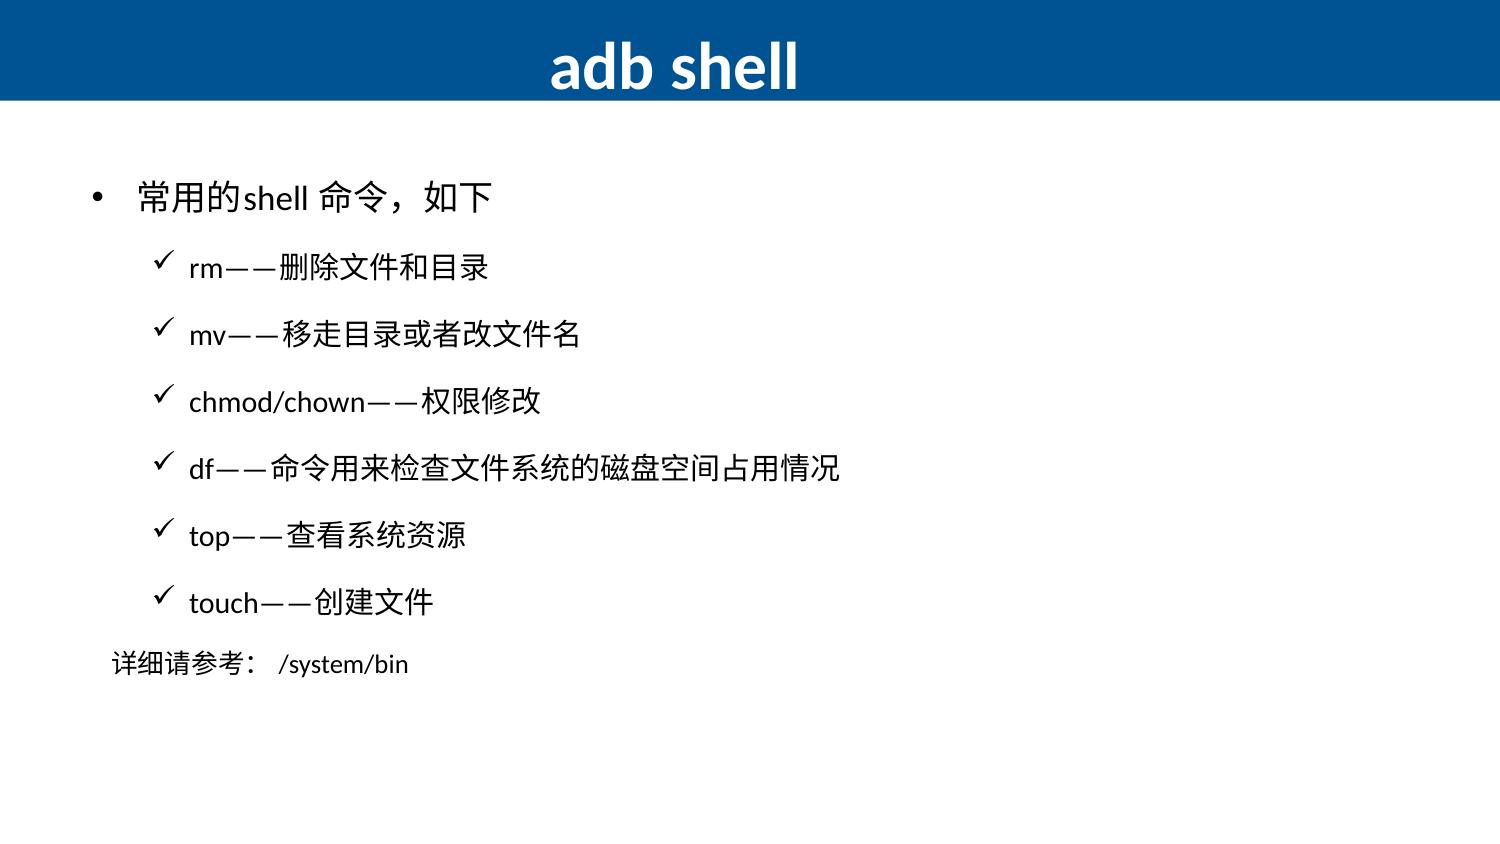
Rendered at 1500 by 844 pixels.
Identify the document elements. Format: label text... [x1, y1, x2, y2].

title adb shell [0, 14, 1350, 111]
list 常用的shell 命令，如下 rm——删除文件和目录 mv——移走目录或者改文件名 chmod/chown——权限修改 df——命令用来检查文件系统的磁盘空间占用情况 top——查看系统资源 touch——创建文件 详细请参考： /system/bin [76, 138, 1483, 706]
